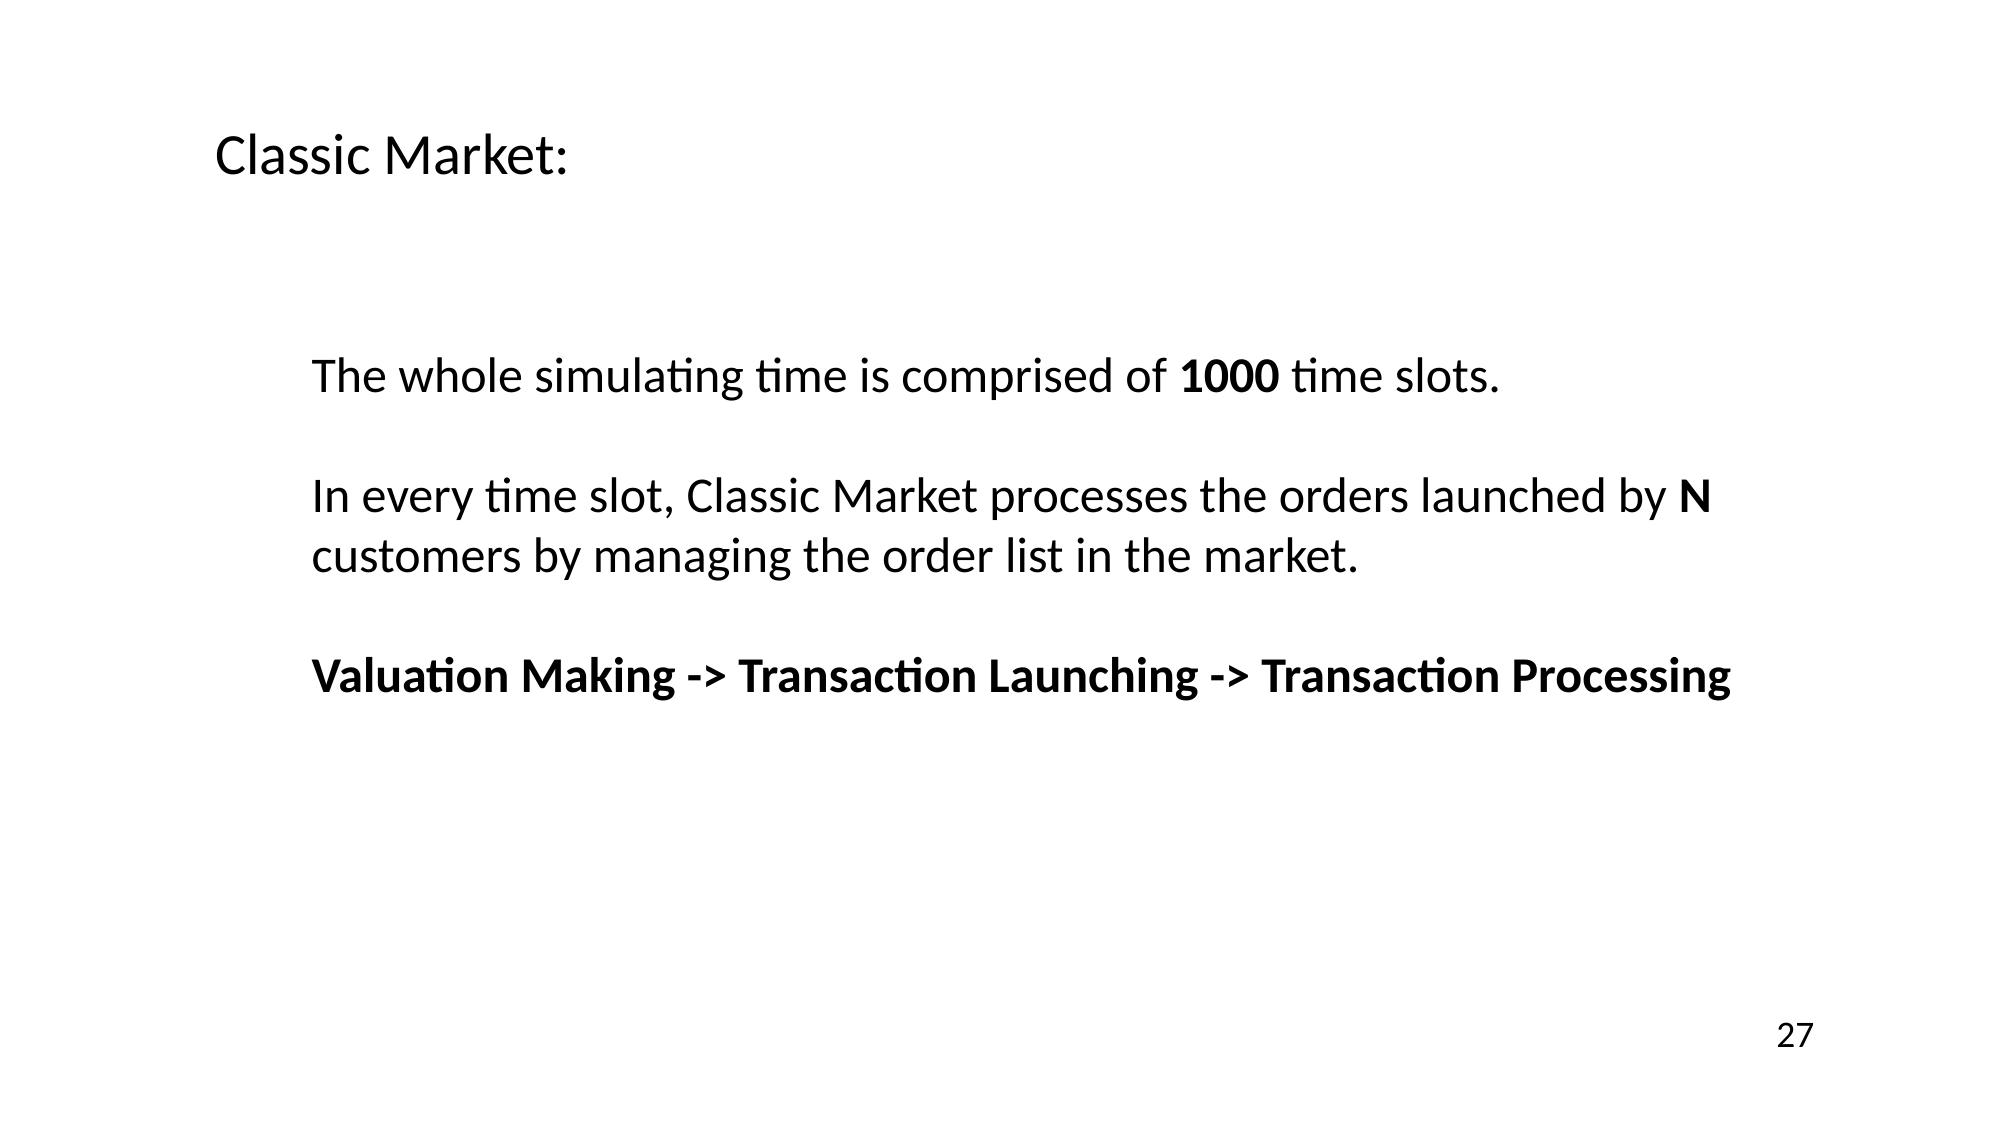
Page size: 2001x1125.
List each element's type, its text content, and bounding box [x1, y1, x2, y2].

text_box 27 [1761, 1002, 1927, 1063]
text_box The whole simulating time is comprised of 1000 time slots. In every time slot, Classic Market processes the orders launched by N customers by managing the order list in the market. Valuation Making -> Transaction Launching -> Transaction Processing [296, 335, 1915, 800]
subtitle Classic Market: [200, 117, 1700, 221]
